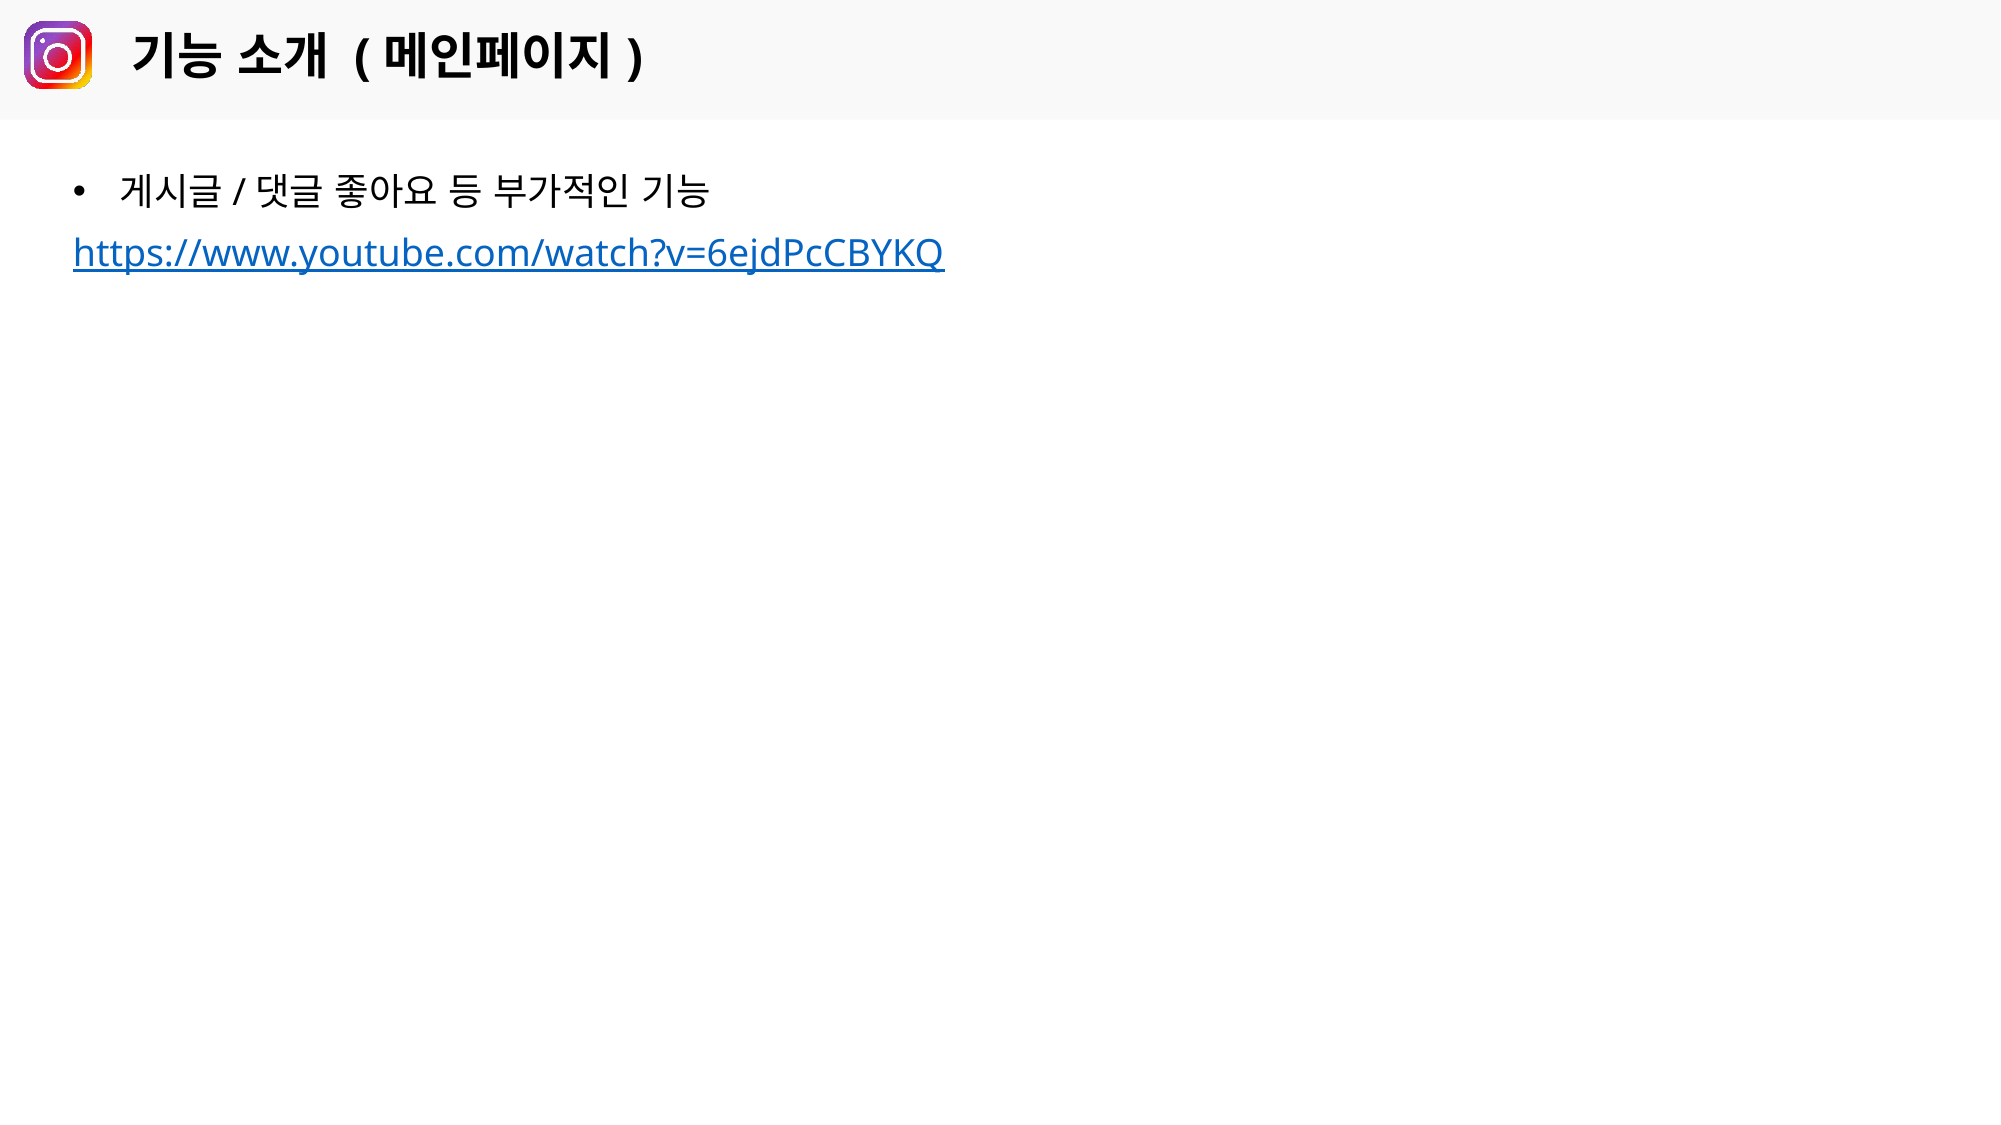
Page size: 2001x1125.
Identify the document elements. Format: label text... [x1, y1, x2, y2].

text_box [0, 0, 2000, 121]
picture [24, 21, 92, 89]
text_box 기능 소개 (메인페이지) [116, 17, 1958, 93]
text_box 게시글/댓글 좋아요 등 부가적인 기능 [58, 160, 913, 221]
text_box https://www.youtube.com/watch?v=6ejdPcCBYKQ [58, 221, 1196, 288]
